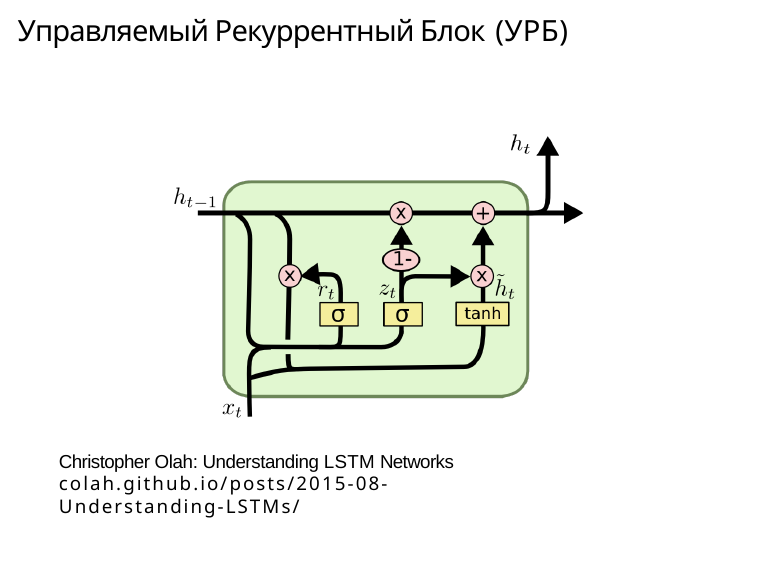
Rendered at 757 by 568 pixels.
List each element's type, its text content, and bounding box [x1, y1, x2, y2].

title Управляемый Рекуррентный Блок (УРБ) [15, 9, 629, 108]
text_box Christopher Olah: Understanding LSTM Networks colah.github.io/posts/2015-08-Understanding-LSTMs/ [56, 447, 555, 518]
text_box [170, 132, 585, 421]
